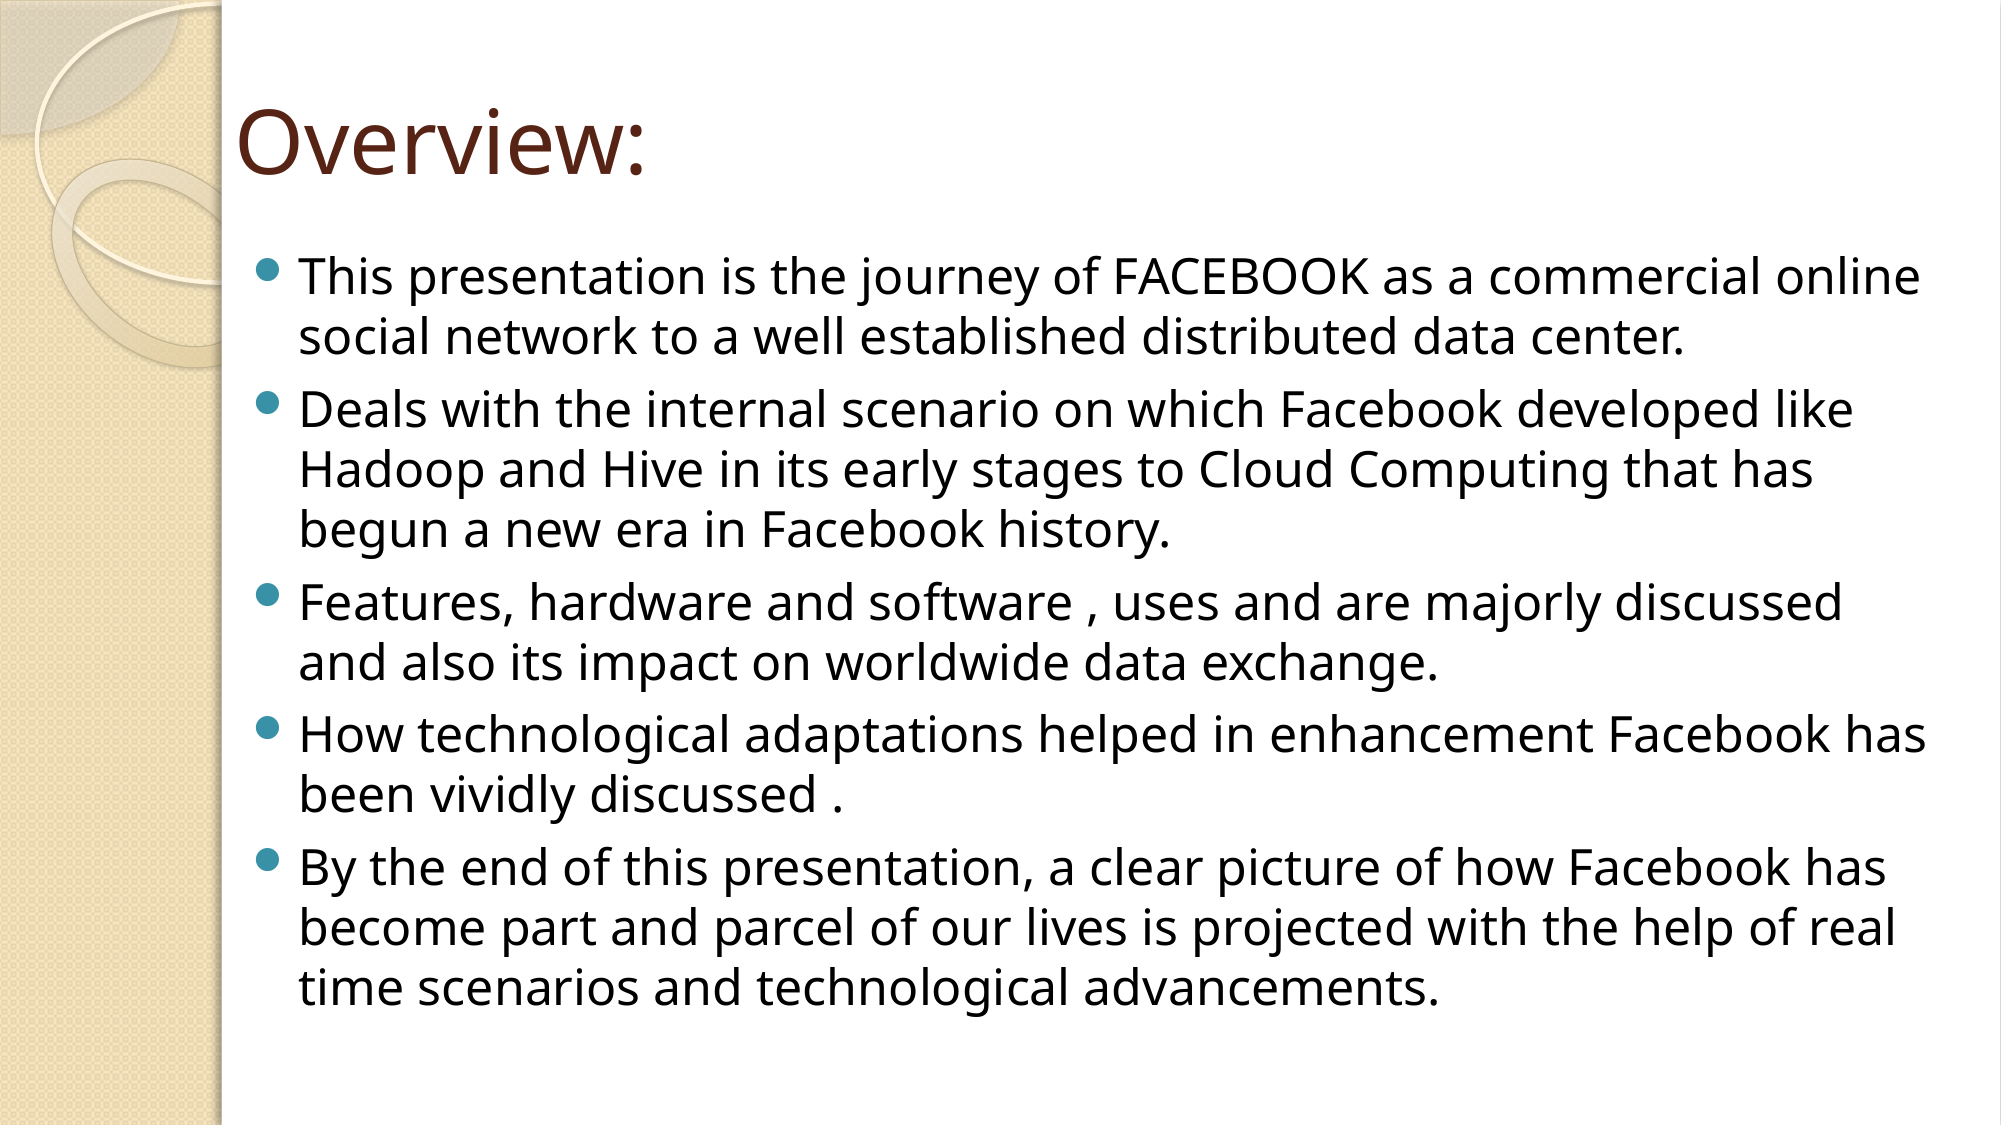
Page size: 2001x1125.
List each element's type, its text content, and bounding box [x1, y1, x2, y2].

list This presentation is the journey of FACEBOOK as a commercial online social network to a well established distributed data center. Deals with the internal scenario on which Facebook developed like Hadoop and Hive in its early stages to Cloud Computing that has begun a new era in Facebook history. Features, hardware and software , uses and are majorly discussed and also its impact on worldwide data exchange. How technological adaptations helped in enhancement Facebook has been vividly discussed . By the end of this presentation, a clear picture of how Facebook has become part and parcel of our lives is projected with the help of real time scenarios and technological advancements. [224, 237, 1954, 1025]
title Overview: [219, 45, 1954, 233]
